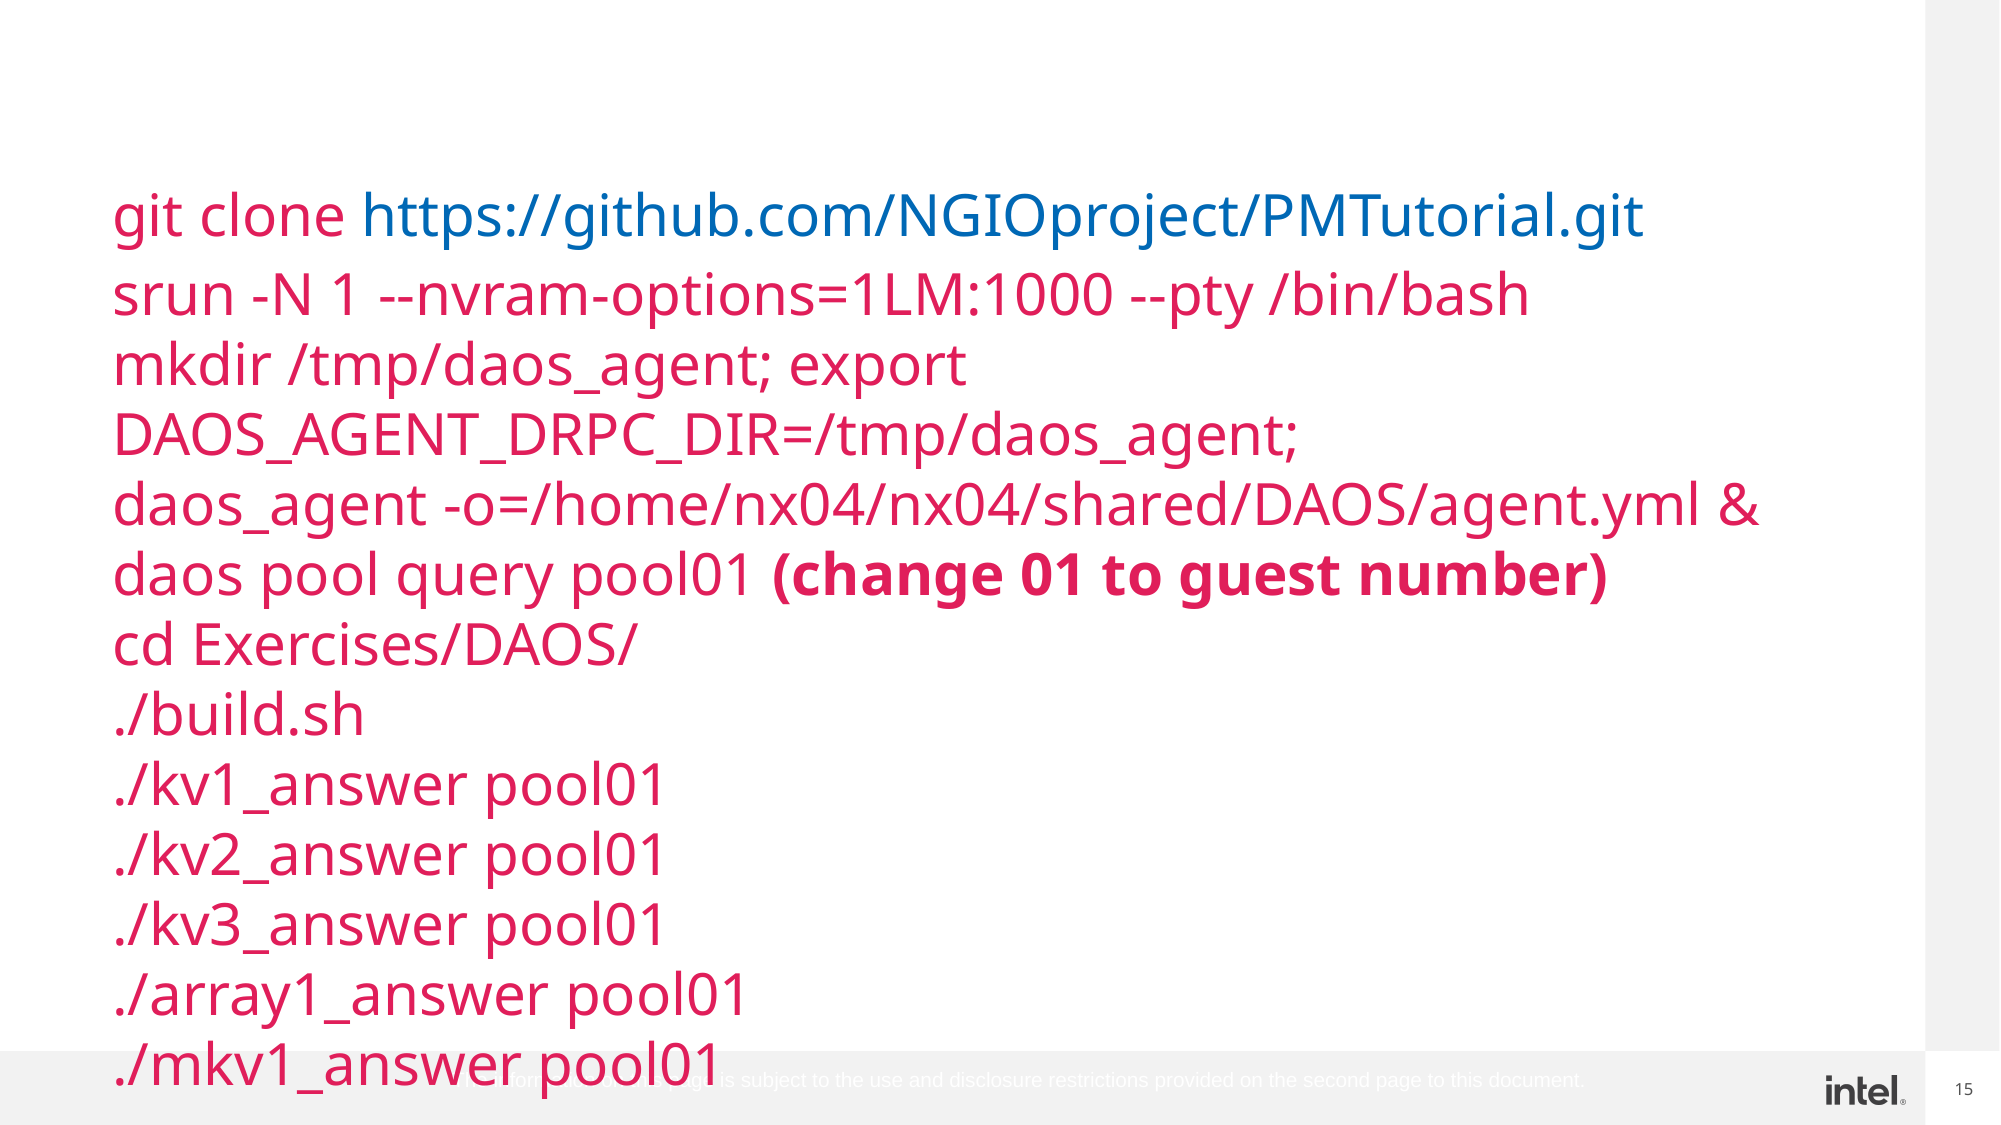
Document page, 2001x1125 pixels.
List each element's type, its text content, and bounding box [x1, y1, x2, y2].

list git clone https://github.com/NGIOproject/PMTutorial.git srun -N 1 --nvram-options=1LM:1000 --pty /bin/bash mkdir /tmp/daos_agent; export DAOS_AGENT_DRPC_DIR=/tmp/daos_agent; daos_agent -o=/home/nx04/nx04/shared/DAOS/agent.yml & daos pool query pool01 (change 01 to guest number) cd Exercises/DAOS/ ./build.sh ./kv1_answer pool01 ./kv2_answer pool01 ./kv3_answer pool01 ./array1_answer pool01 ./mkv1_answer pool01 [96, 169, 1975, 1106]
